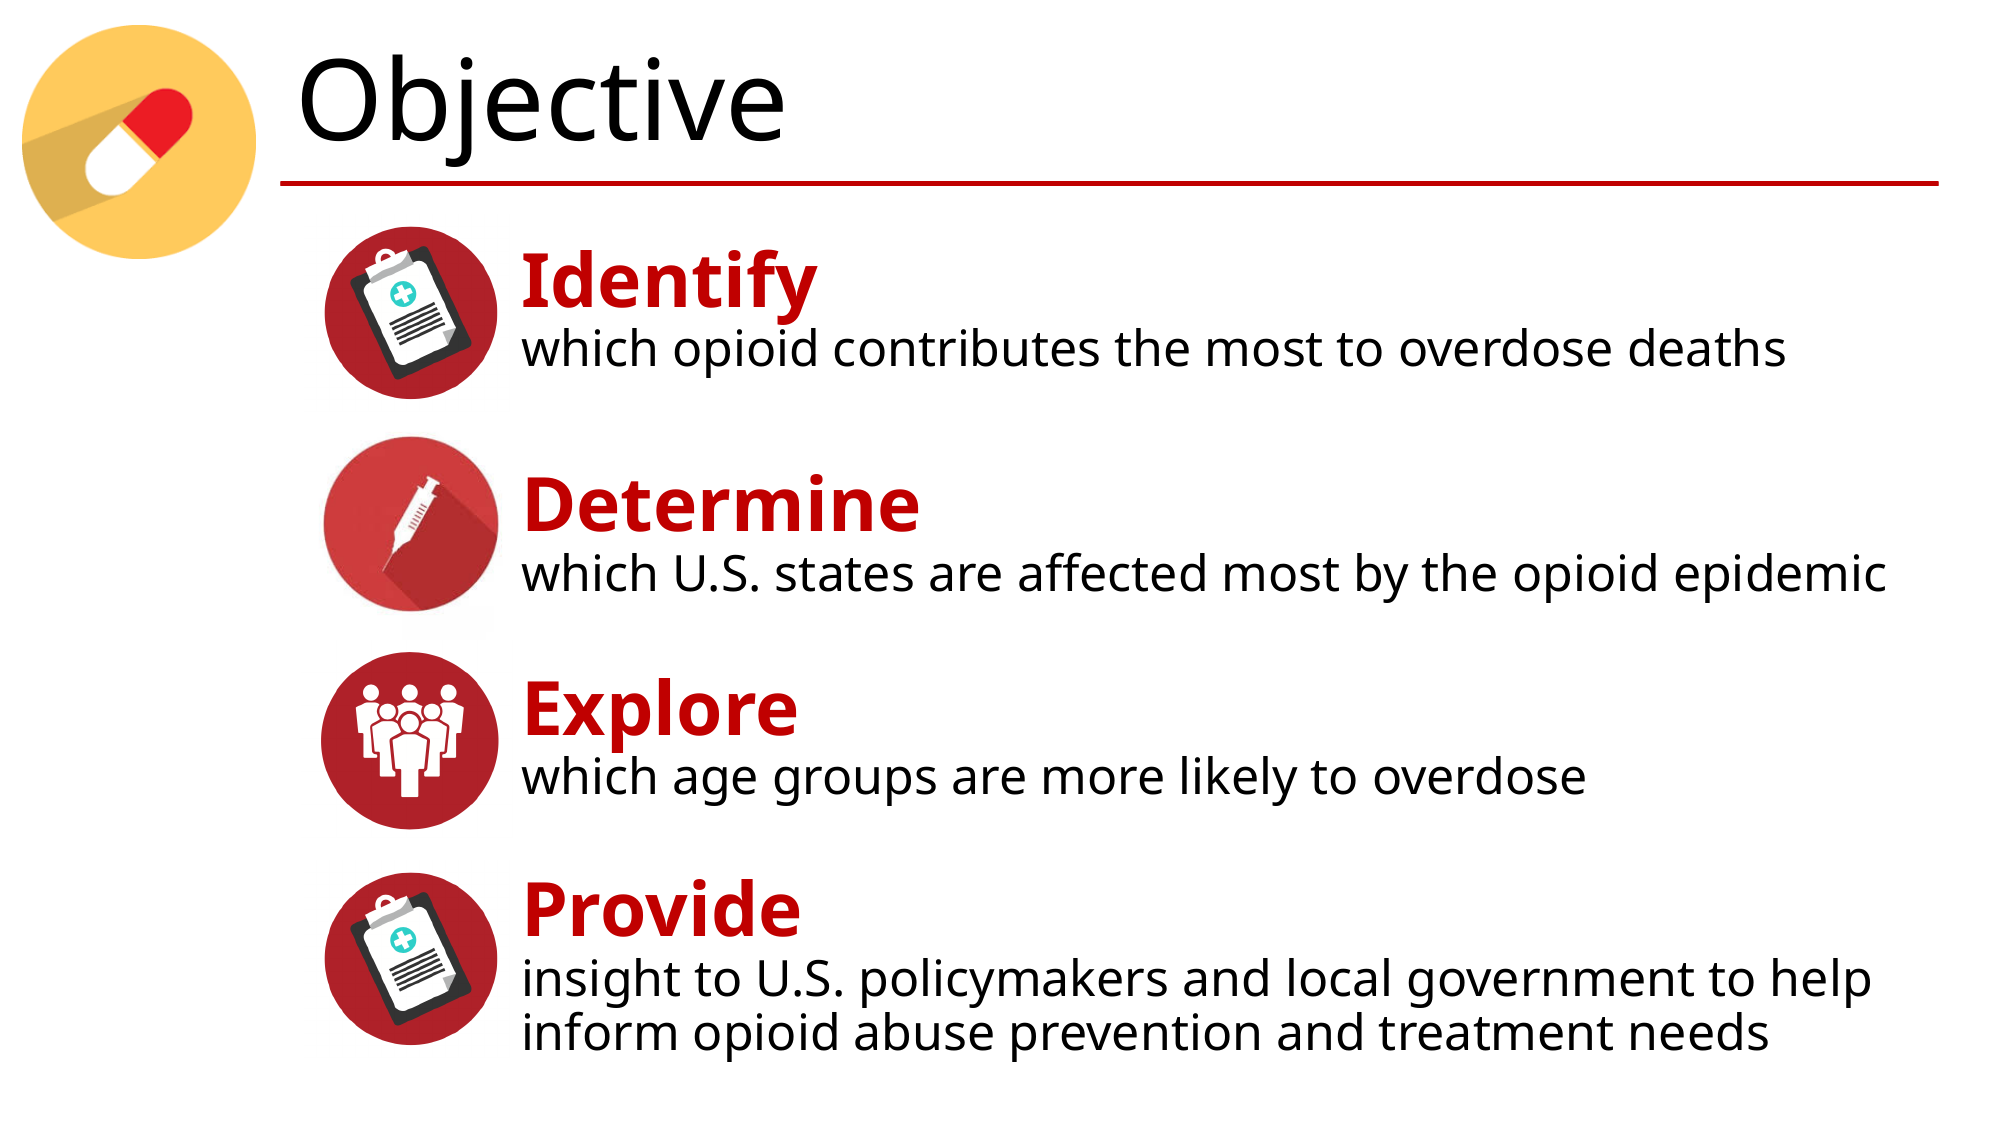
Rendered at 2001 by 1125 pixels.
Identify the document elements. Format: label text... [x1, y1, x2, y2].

text_box Explore which age groups are more likely to overdose [506, 678, 1933, 851]
picture [304, 860, 510, 1058]
text_box Provide insight to U.S. policymakers and local government to help inform opioid abuse prevention and treatment needs [506, 907, 1933, 1080]
text_box Identify which opioid contributes the most to overdose deaths [510, 250, 1933, 423]
picture [22, 25, 256, 259]
picture [294, 214, 528, 838]
text_box Objective [280, 0, 2000, 221]
text_box Determine which U.S. states are affected most by the opioid epidemic [528, 448, 1933, 621]
